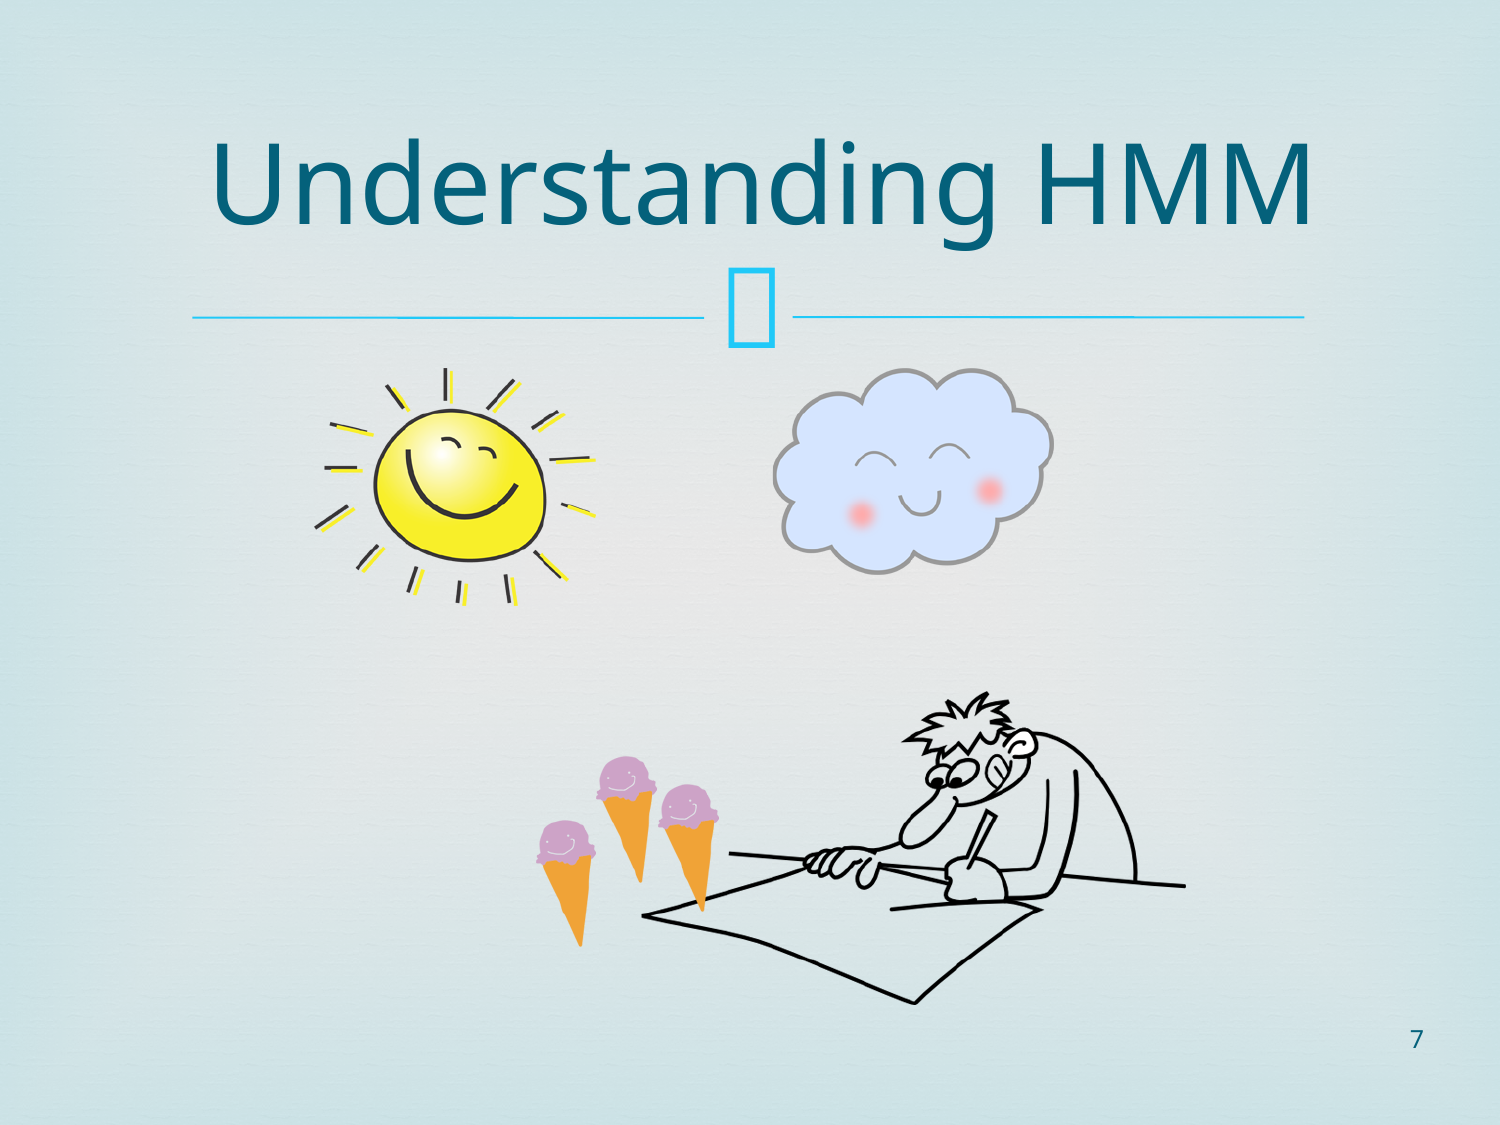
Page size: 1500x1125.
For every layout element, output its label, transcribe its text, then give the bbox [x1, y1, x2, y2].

slide_number 7 [1089, 1010, 1440, 1071]
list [314, 368, 1186, 1006]
title Understanding HMM [112, 93, 1386, 267]
